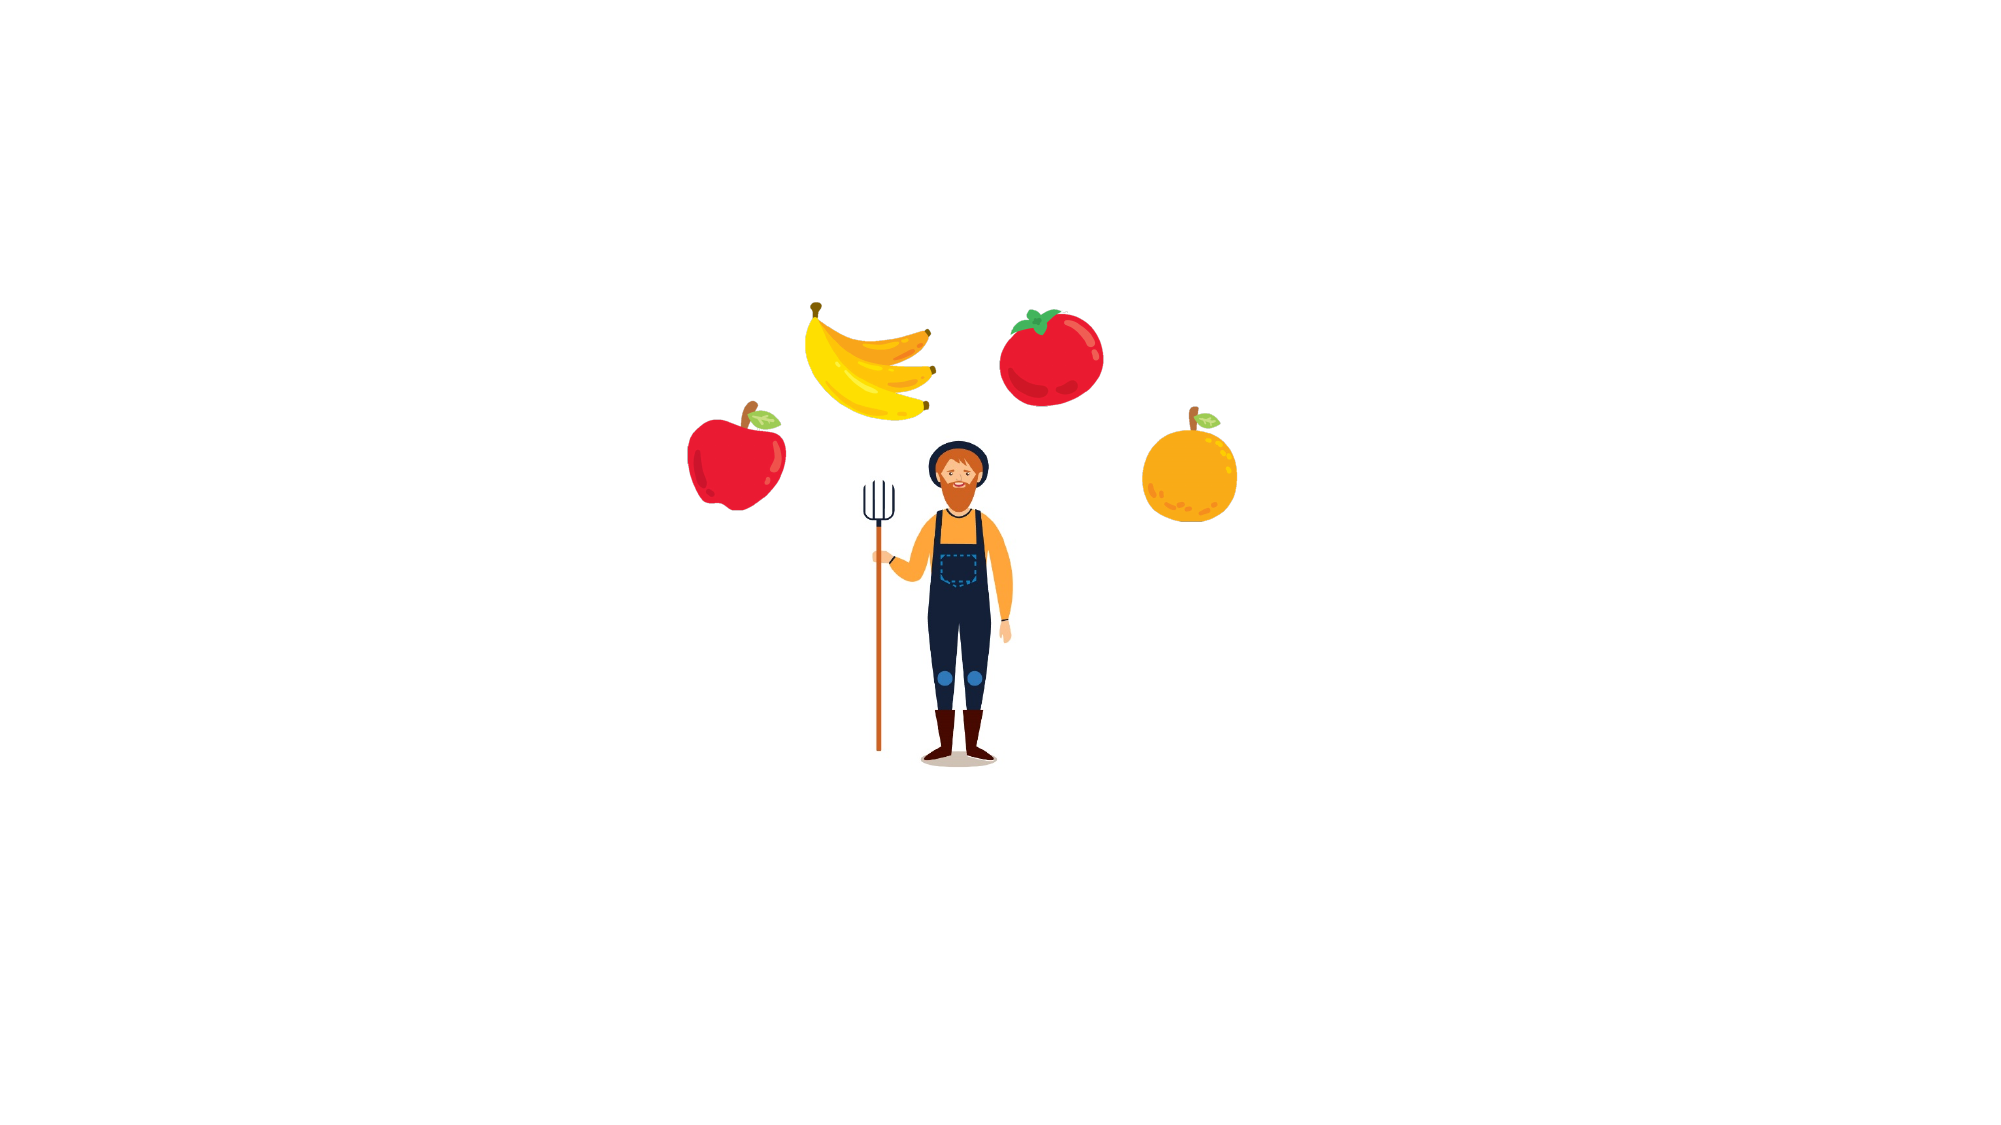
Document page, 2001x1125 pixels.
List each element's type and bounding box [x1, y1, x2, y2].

picture [679, 287, 1124, 802]
text_box [599, 271, 1296, 803]
picture [1139, 396, 1258, 529]
